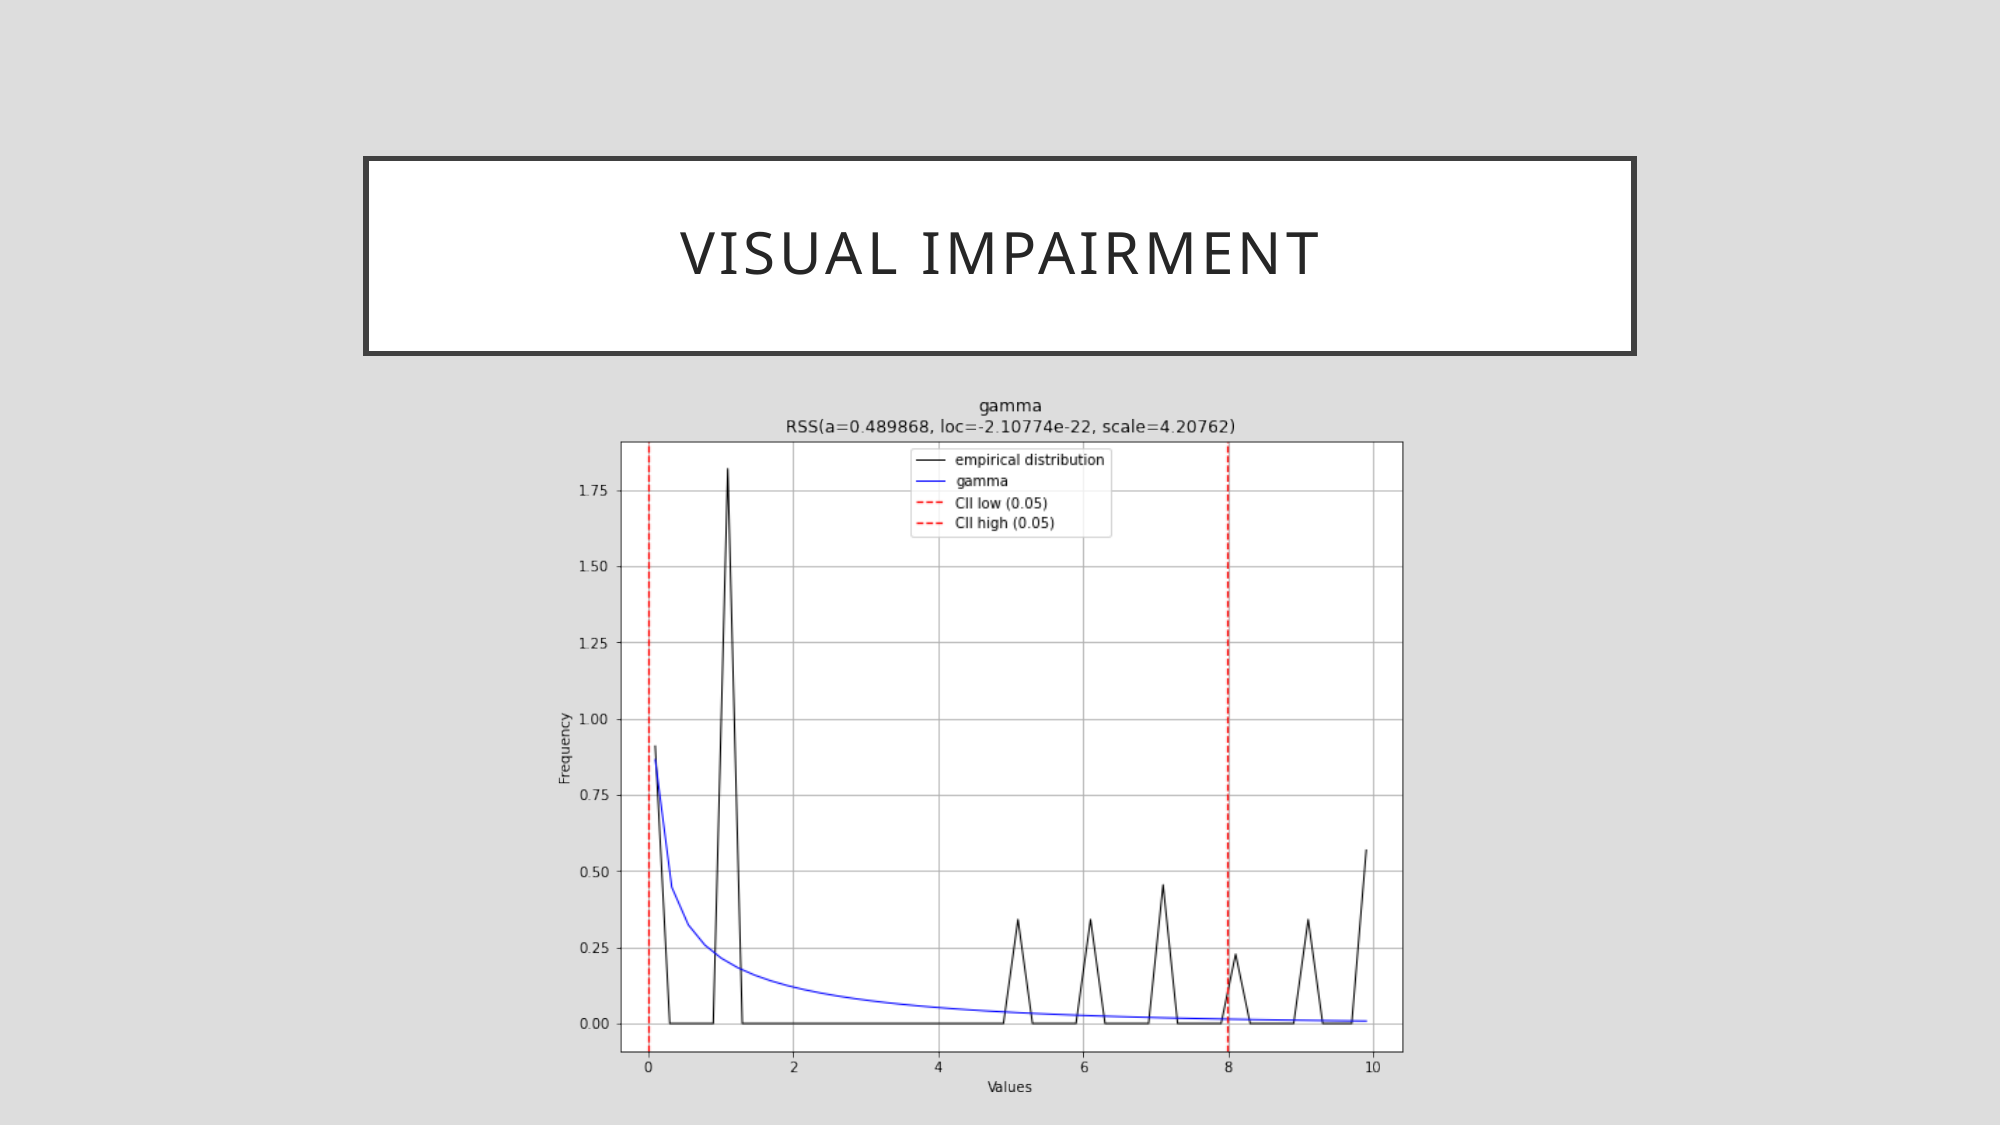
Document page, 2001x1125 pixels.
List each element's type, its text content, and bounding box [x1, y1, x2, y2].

title Visual impairment [363, 156, 1637, 356]
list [549, 367, 1411, 1105]
